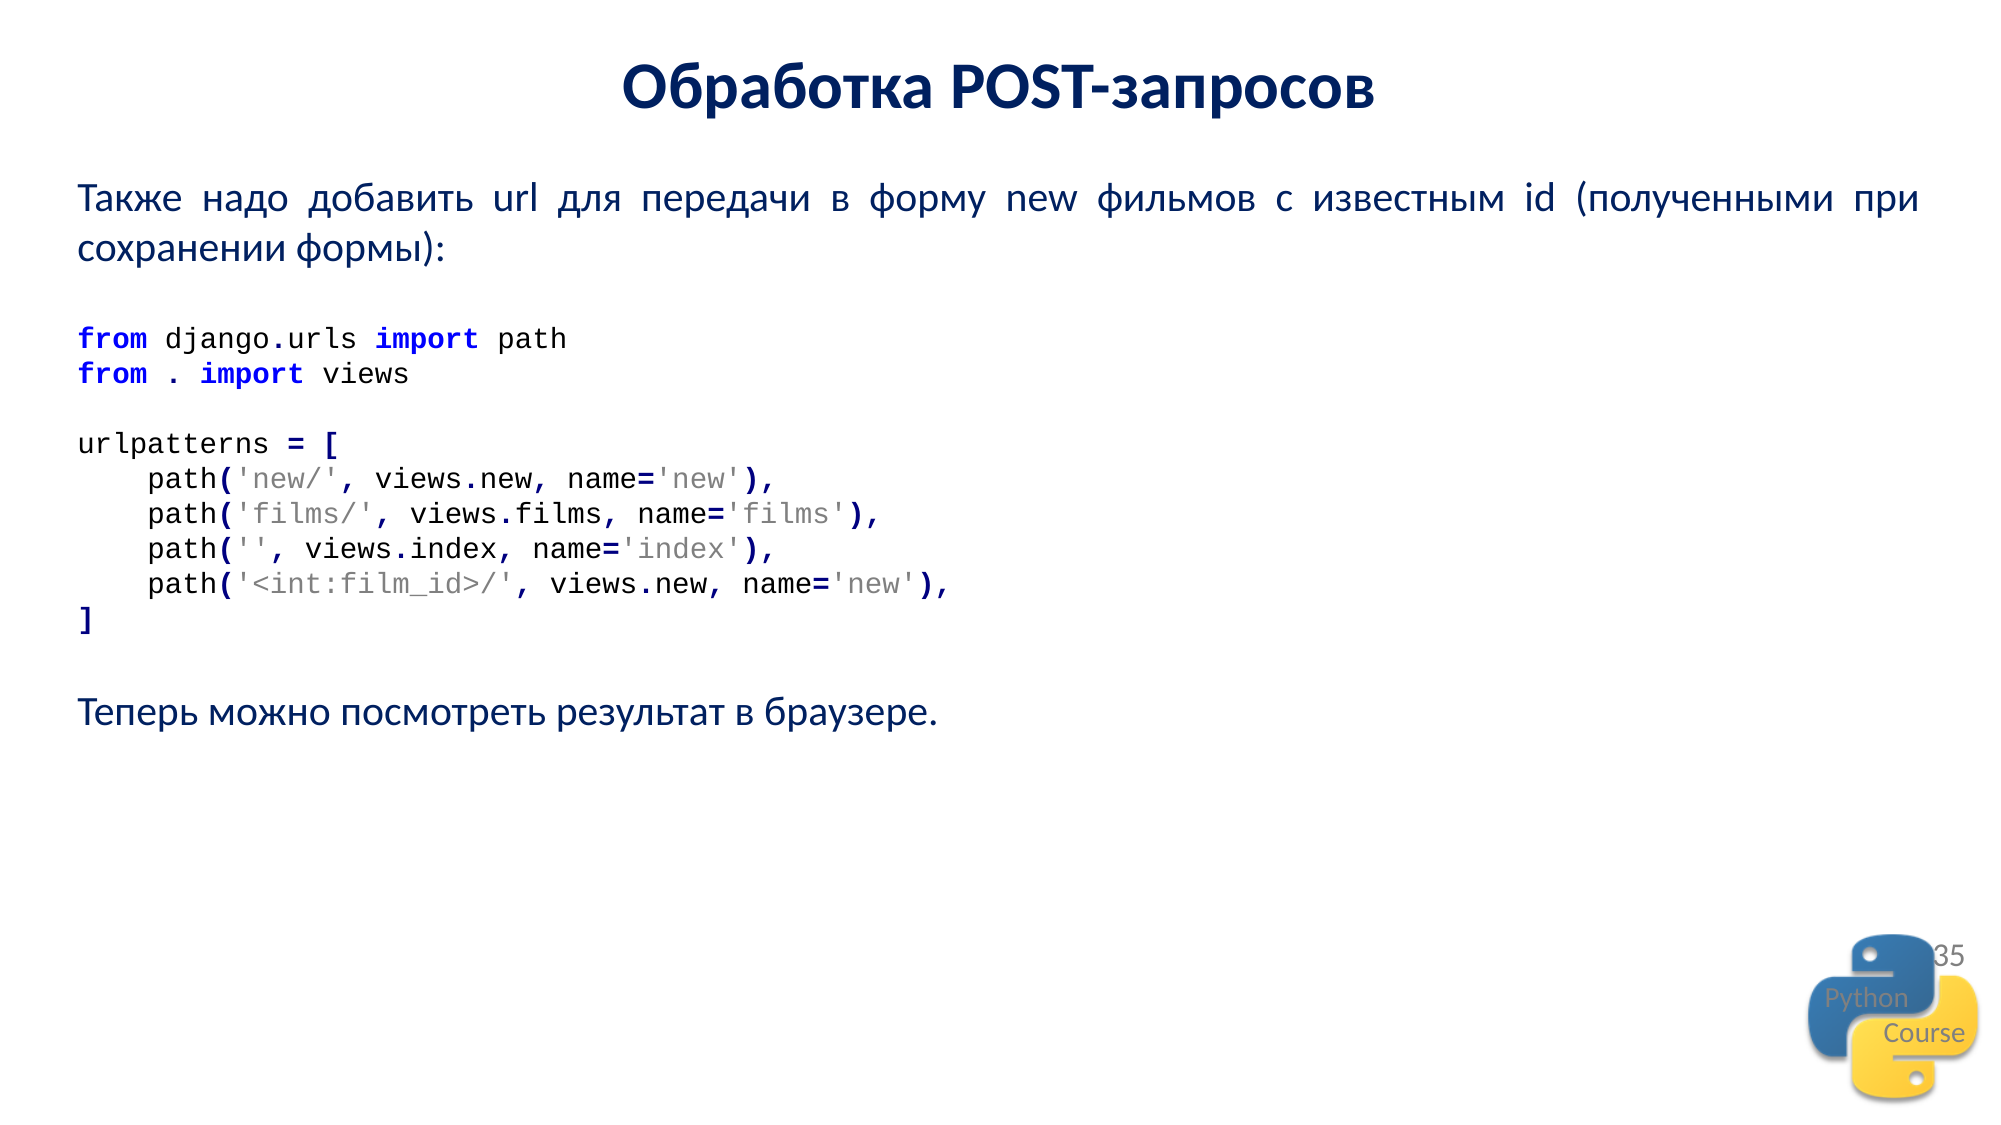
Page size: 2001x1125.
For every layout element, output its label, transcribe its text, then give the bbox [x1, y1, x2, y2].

picture [1936, 947, 1945, 964]
title Обработка POST-запросов [0, 34, 2000, 149]
picture [1801, 932, 1985, 1110]
text_box Также надо добавить url для передачи в форму new фильмов с известным id (полученными при сохранении формы): from django.urls import path from . import views urlpatterns = [ path('new/', views.new, name='new'), path('films/', views.films, name='films'), path('', views.index, name='index'), path('<int:film_id>/', views.new, name='new'), ] Теперь можно посмотреть результат в браузере. [62, 162, 1936, 1097]
